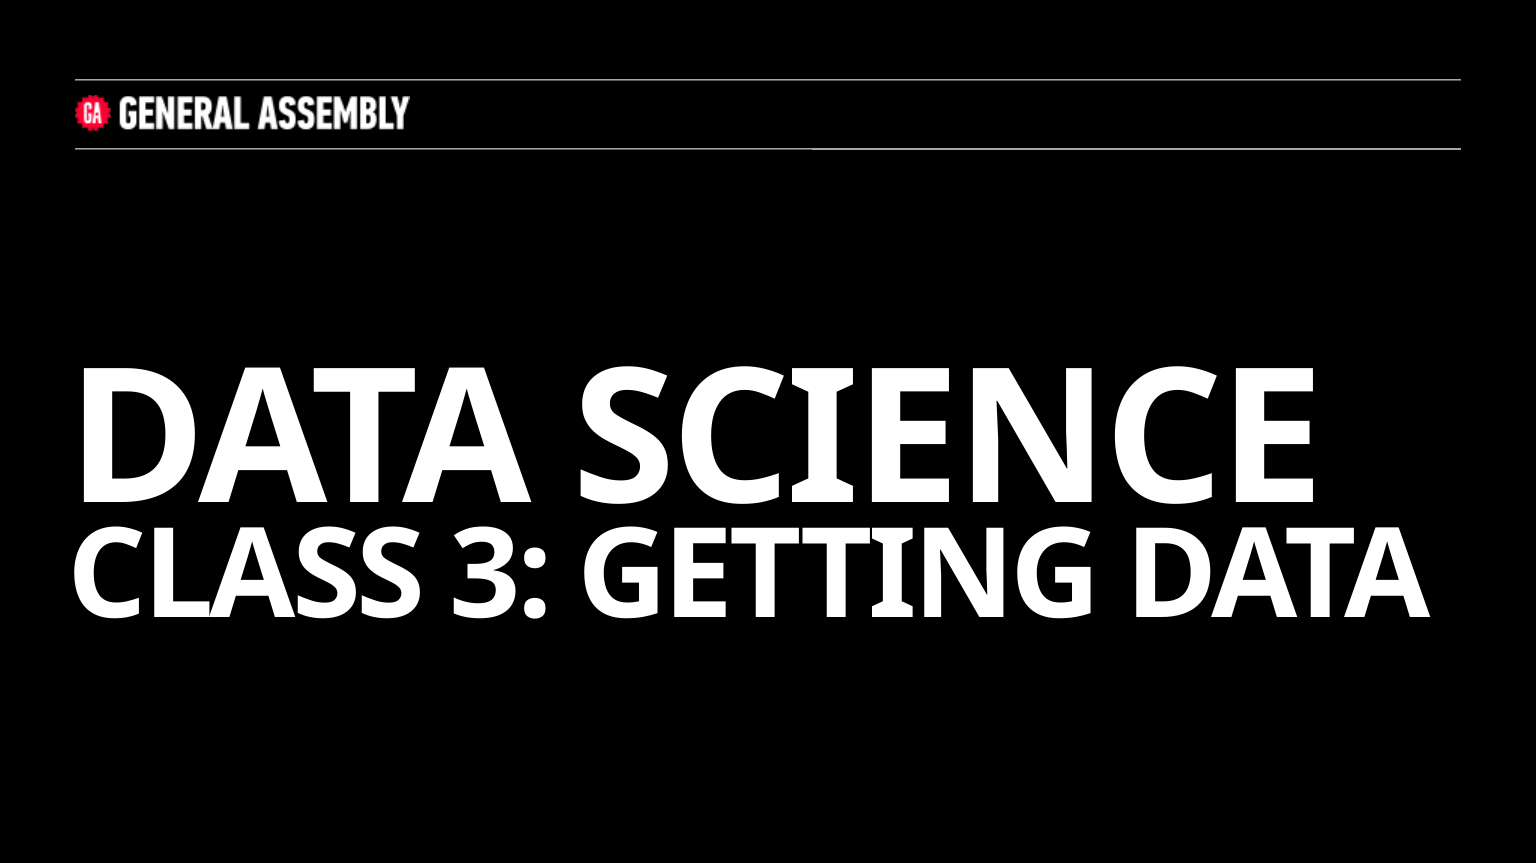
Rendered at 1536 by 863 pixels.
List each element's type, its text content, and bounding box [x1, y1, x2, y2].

picture [75, 95, 410, 131]
title DATA SCIENCE Class 3: Getting data [67, 218, 1458, 650]
